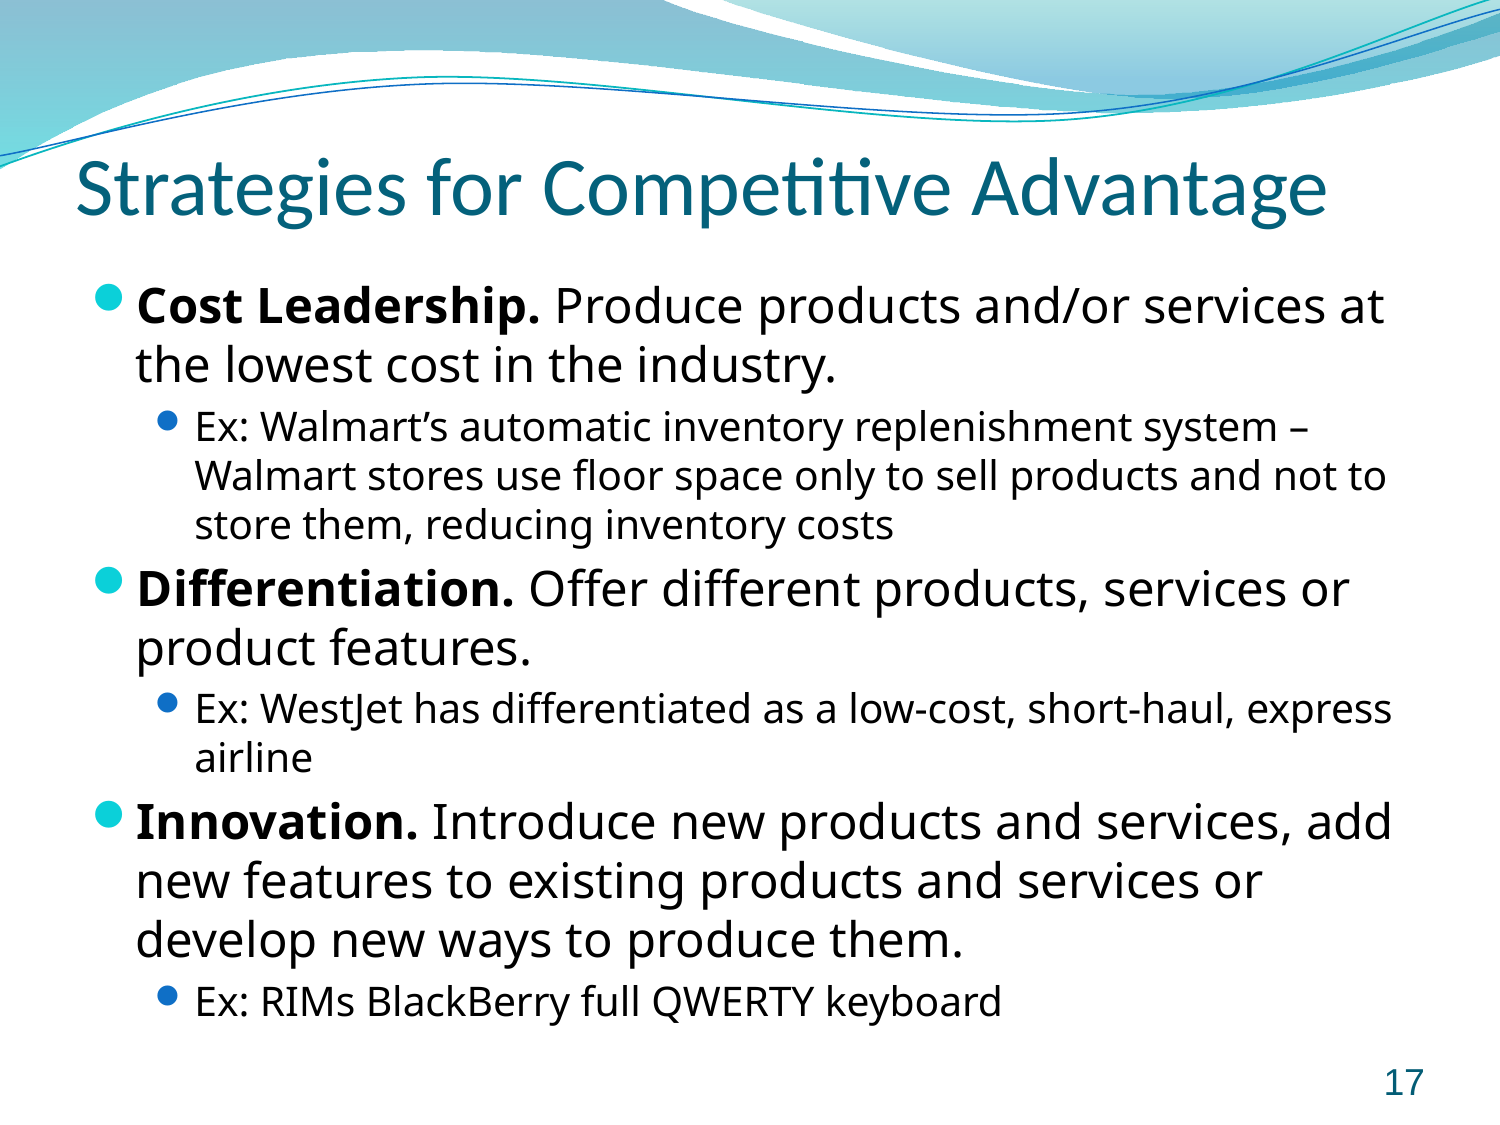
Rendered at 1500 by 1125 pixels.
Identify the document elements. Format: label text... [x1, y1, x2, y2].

list Cost Leadership. Produce products and/or services at the lowest cost in the industry. Ex: Walmart’s automatic inventory replenishment system – Walmart stores use floor space only to sell products and not to store them, reducing inventory costs Differentiation. Offer different products, services or product features. Ex: WestJet has differentiated as a low-cost, short-haul, express airline Innovation. Introduce new products and services, add new features to existing products and services or develop new ways to produce them. Ex: RIMs BlackBerry full QWERTY keyboard [76, 267, 1427, 1035]
title Strategies for Competitive Advantage [75, 115, 1425, 232]
slide_number 17 [1299, 1042, 1425, 1103]
